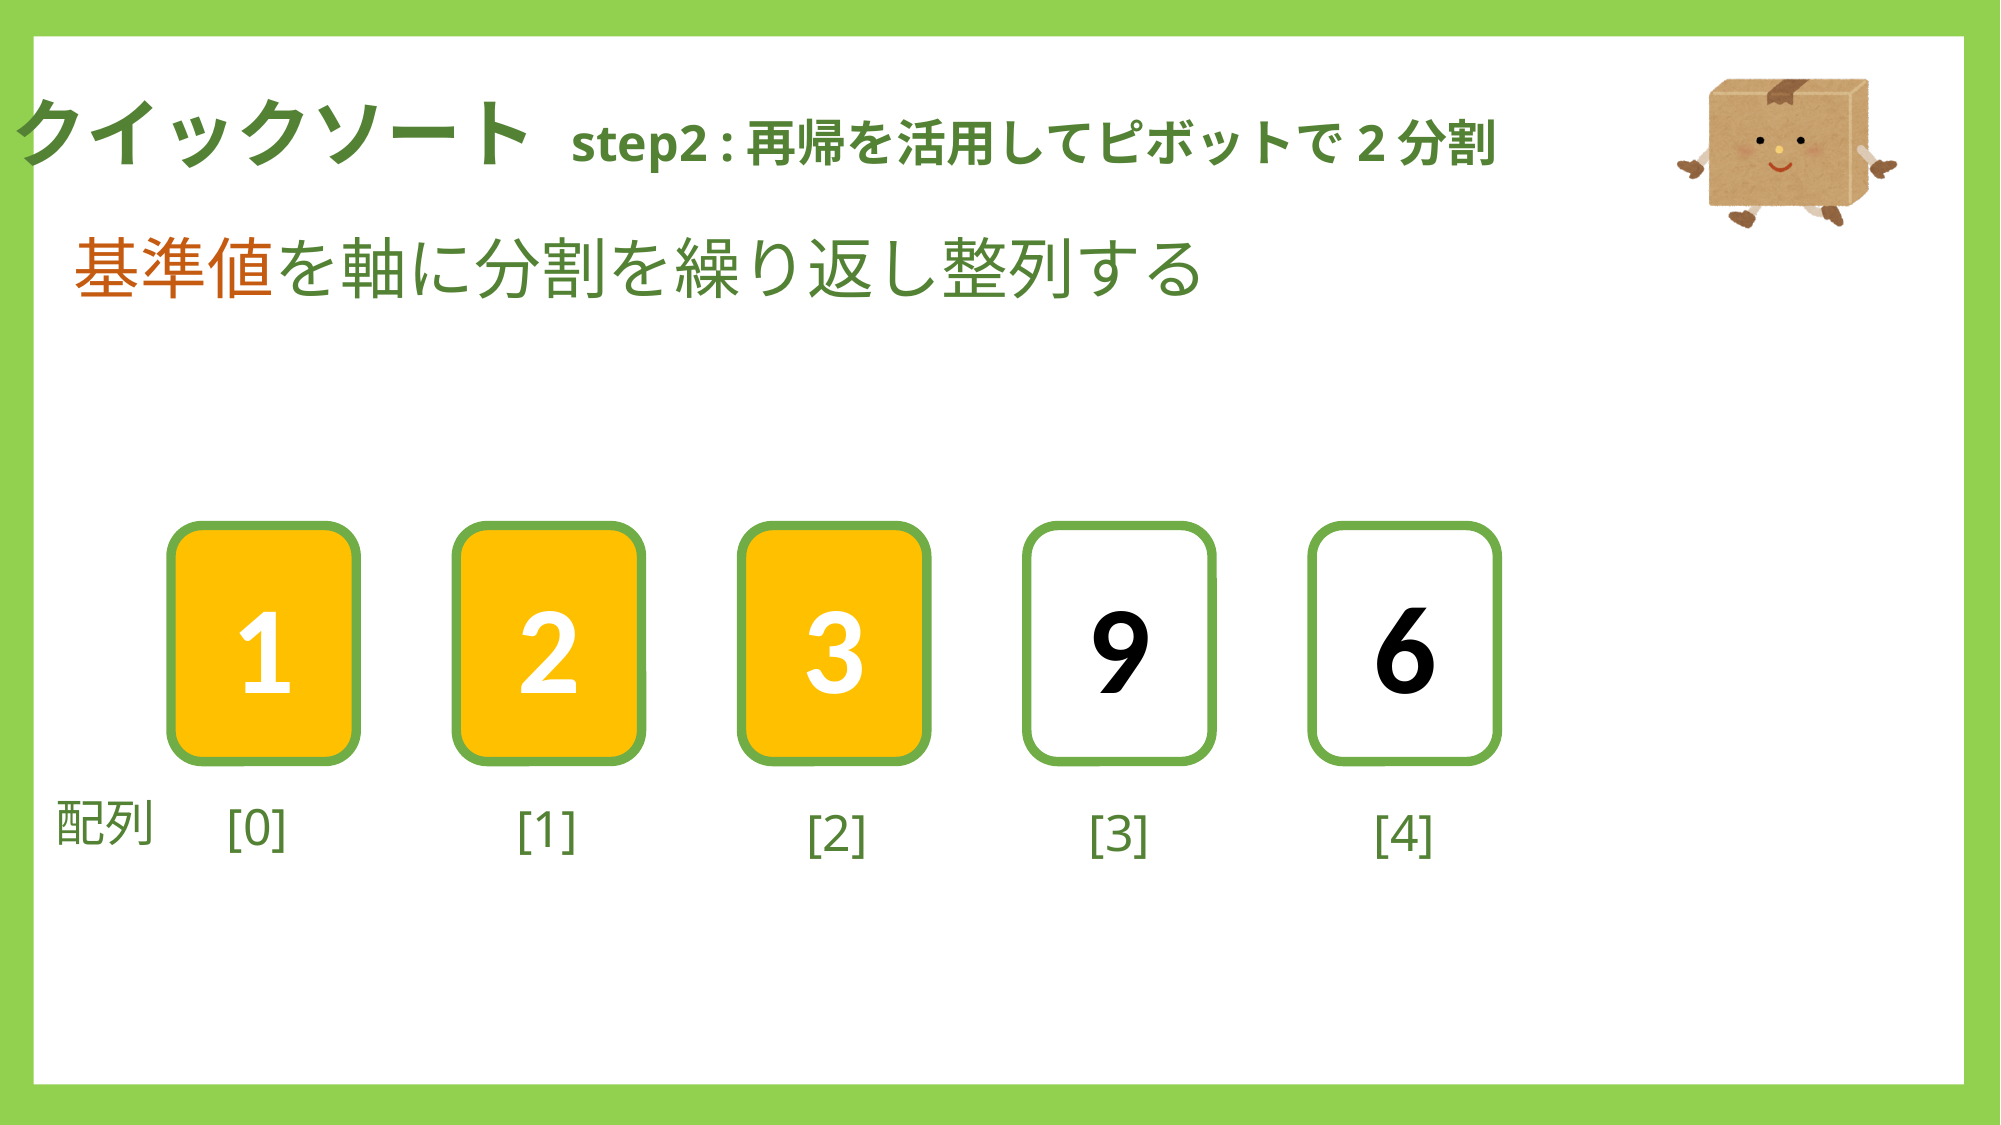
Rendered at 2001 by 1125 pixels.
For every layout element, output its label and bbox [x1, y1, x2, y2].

text_box [1073, 794, 1166, 870]
text_box [40, 784, 171, 860]
text_box [501, 790, 593, 866]
picture [1669, 41, 1903, 253]
text_box [169, 524, 358, 763]
text_box [791, 794, 883, 870]
text_box [1311, 524, 1499, 763]
text_box [740, 524, 928, 763]
text_box [1359, 794, 1451, 870]
text_box [0, 78, 1513, 315]
text_box [455, 524, 643, 763]
text_box [211, 788, 304, 863]
text_box [1025, 524, 1214, 763]
